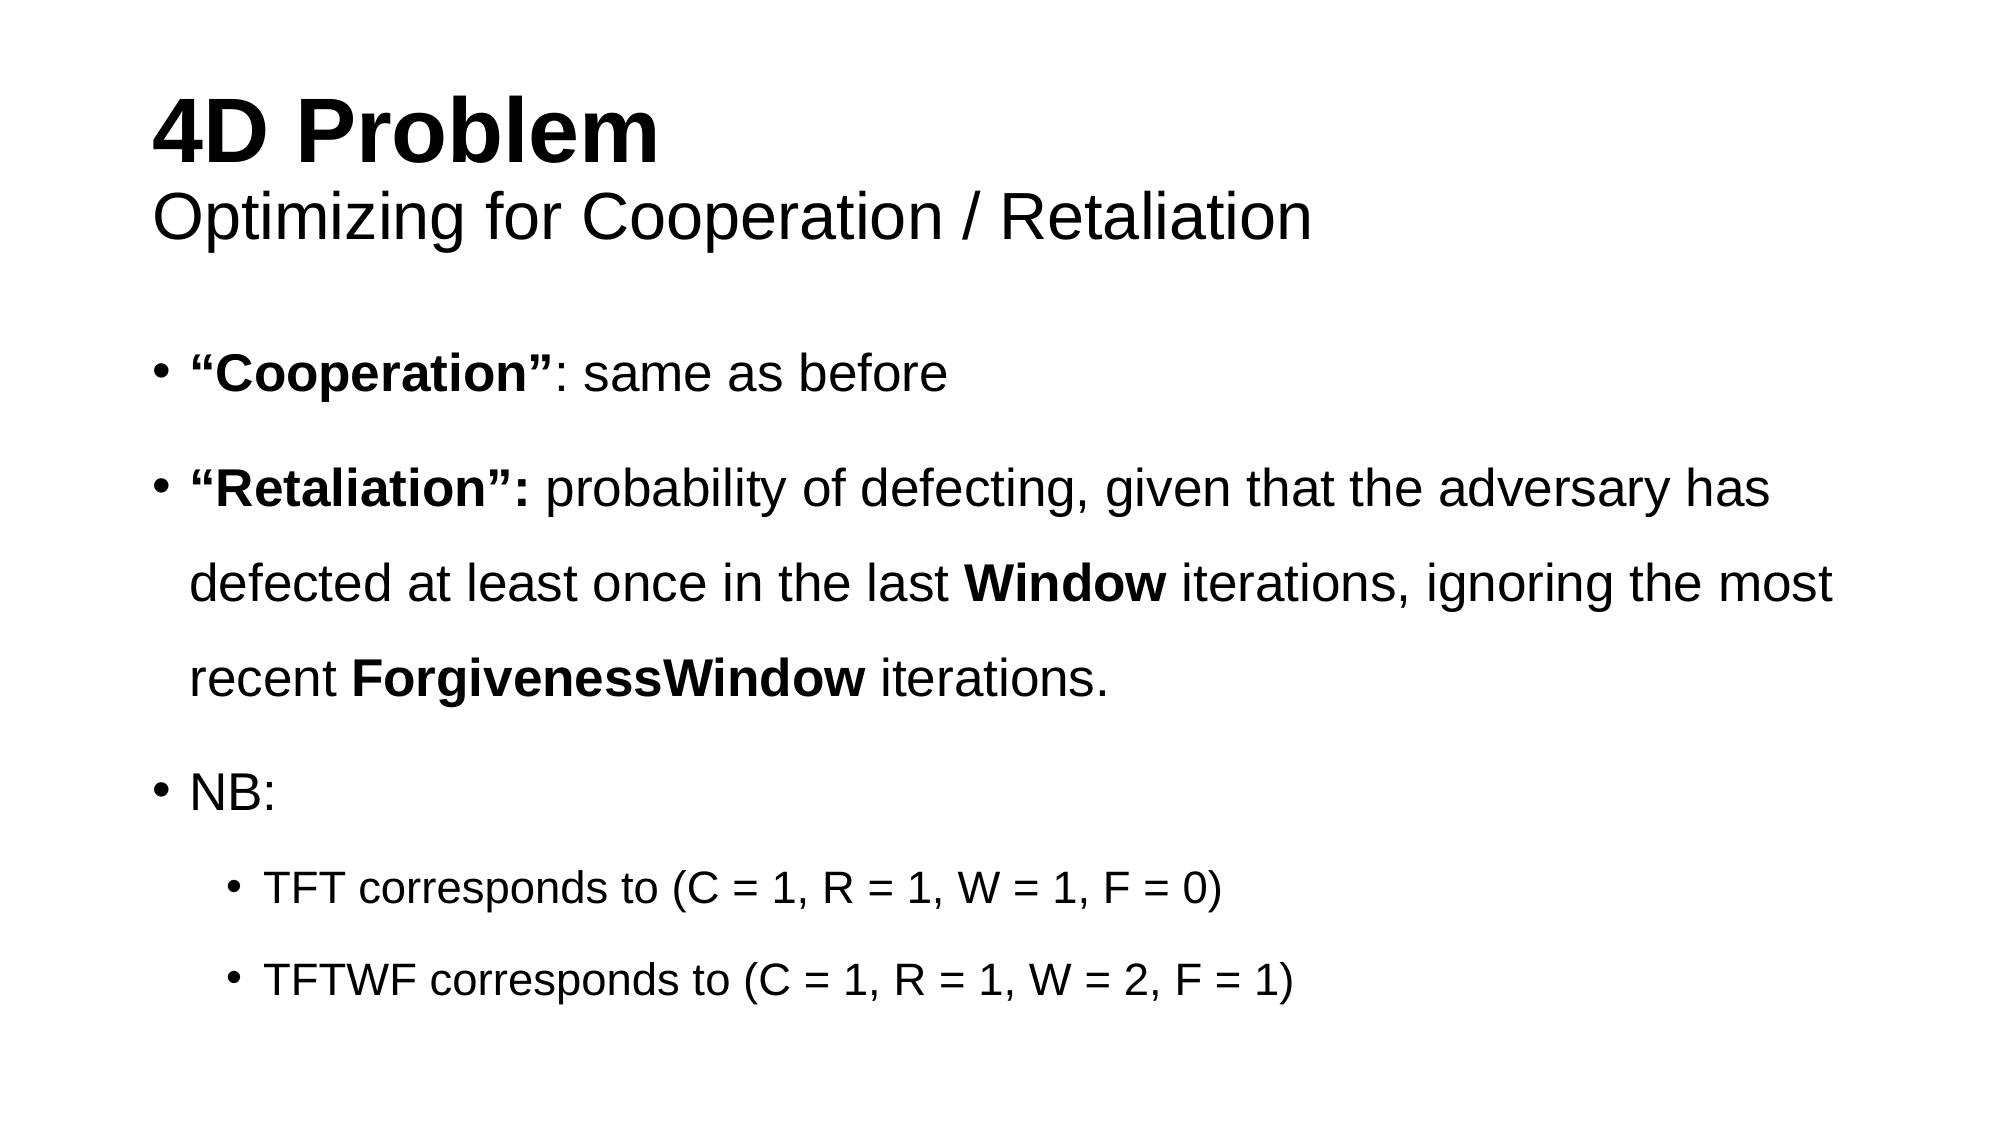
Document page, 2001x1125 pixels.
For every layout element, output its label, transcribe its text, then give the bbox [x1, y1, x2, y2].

list “Cooperation”: same as before “Retaliation”: probability of defecting, given that the adversary has defected at least once in the last Window iterations, ignoring the most recent ForgivenessWindow iterations. NB: TFT corresponds to (C = 1, R = 1, W = 1, F = 0) TFTWF corresponds to (C = 1, R = 1, W = 2, F = 1) [137, 299, 1863, 1014]
title 4D Problem Optimizing for Cooperation / Retaliation [137, 59, 1863, 278]
